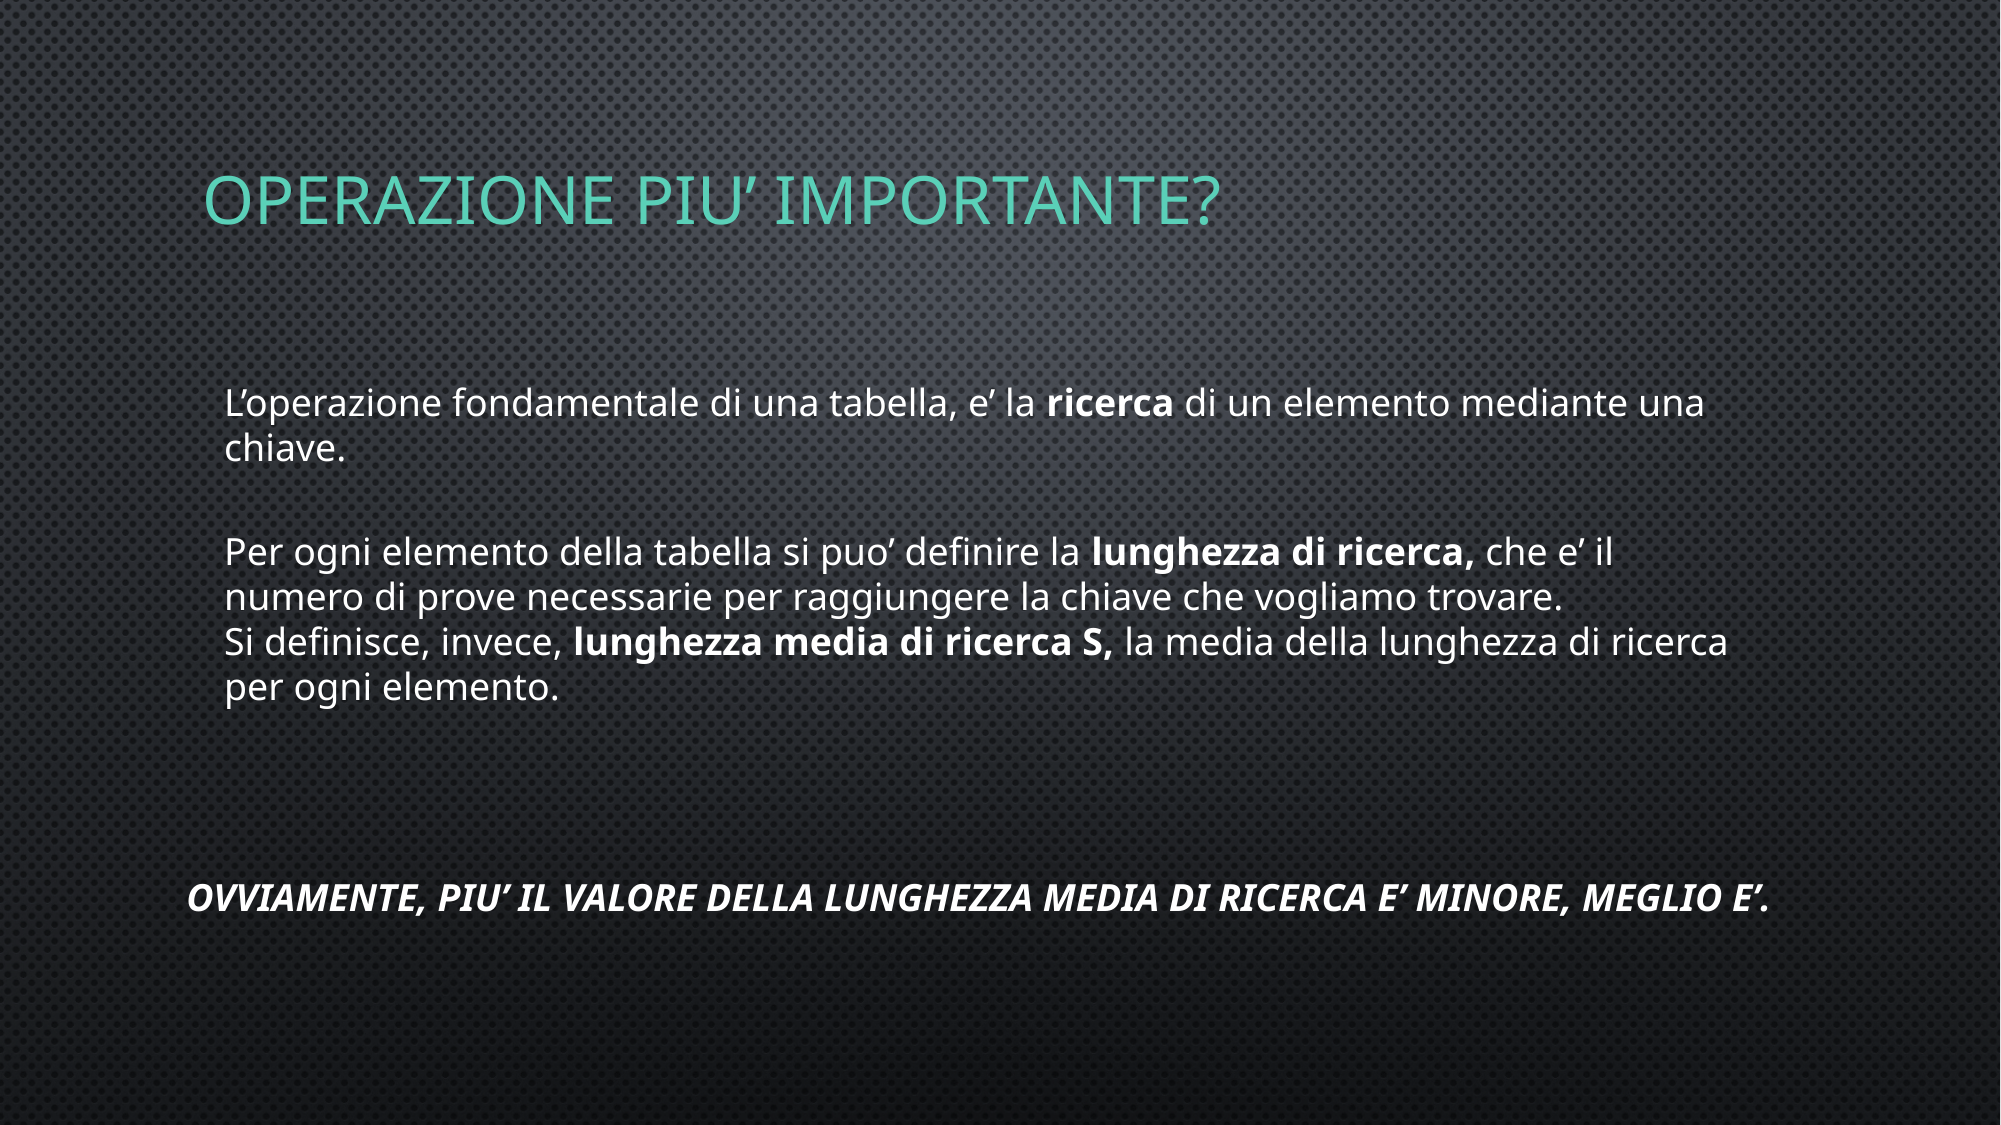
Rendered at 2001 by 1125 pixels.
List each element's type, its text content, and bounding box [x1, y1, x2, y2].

text_box OVVIAMENTE, PIU’ IL VALORE DELLA LUNGHEZZA MEDIA DI RICERCA E’ MINORE, MEGLIO E’. [171, 866, 1946, 926]
title Operazione piu’ importante? [187, 99, 1813, 296]
text_box L’operazione fondamentale di una tabella, e’ la ricerca di un elemento mediante una chiave. [209, 371, 1813, 522]
text_box Per ogni elemento della tabella si puo’ definire la lunghezza di ricerca, che e’ il numero di prove necessarie per raggiungere la chiave che vogliamo trovare. Si definisce, invece, lunghezza media di ricerca S, la media della lunghezza di ricerca per ogni elemento. [209, 520, 1750, 716]
